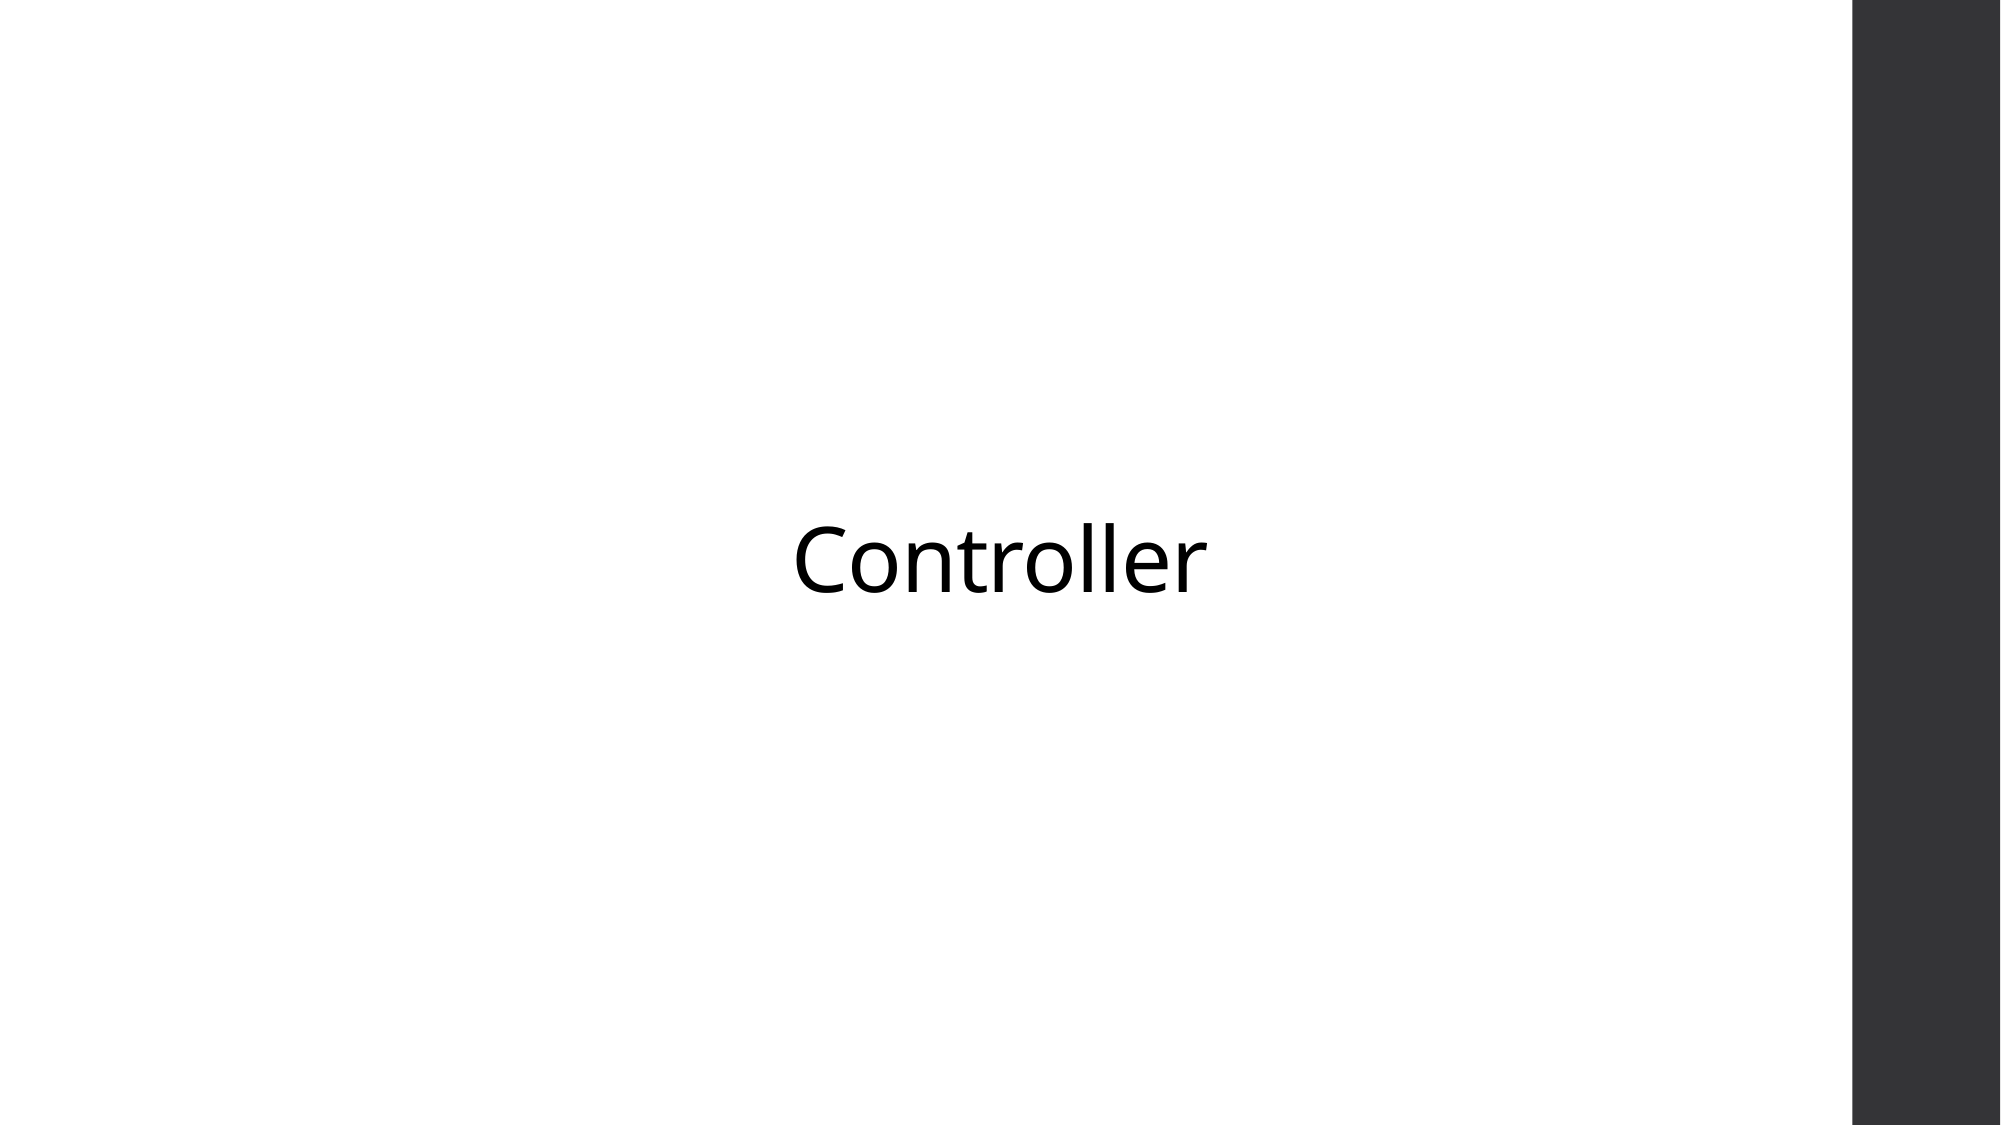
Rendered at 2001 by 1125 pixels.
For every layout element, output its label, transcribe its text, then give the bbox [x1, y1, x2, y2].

title Controller [138, 506, 1862, 620]
